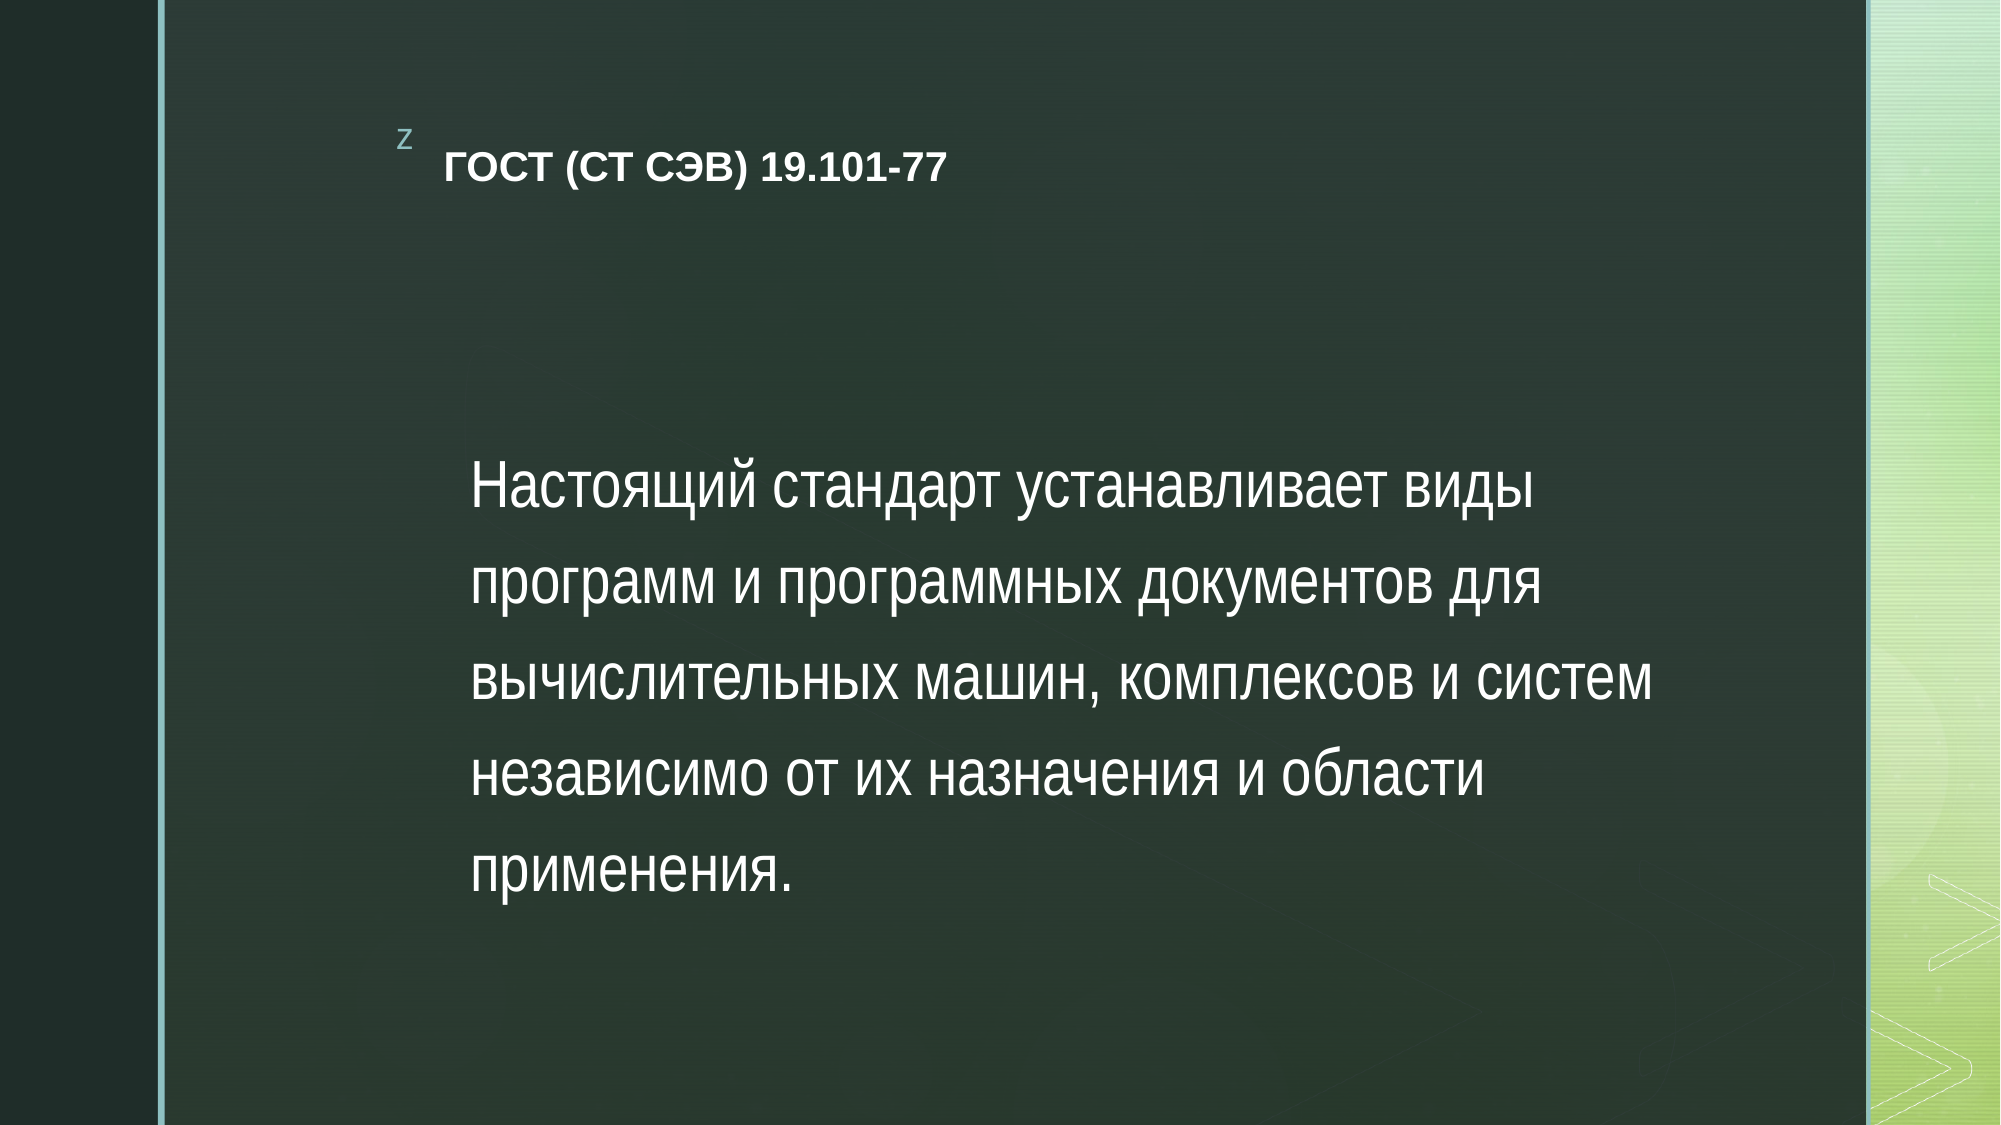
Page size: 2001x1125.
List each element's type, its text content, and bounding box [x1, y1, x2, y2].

list Настоящий стандарт устанавливает виды программ и программных документов для вычислительных машин, комплексов и систем независимо от их назначения и области применения. [454, 336, 1734, 993]
title ГОСТ (СТ СЭВ) 19.101-77 [428, 132, 1734, 310]
picture [1871, 0, 2001, 1125]
